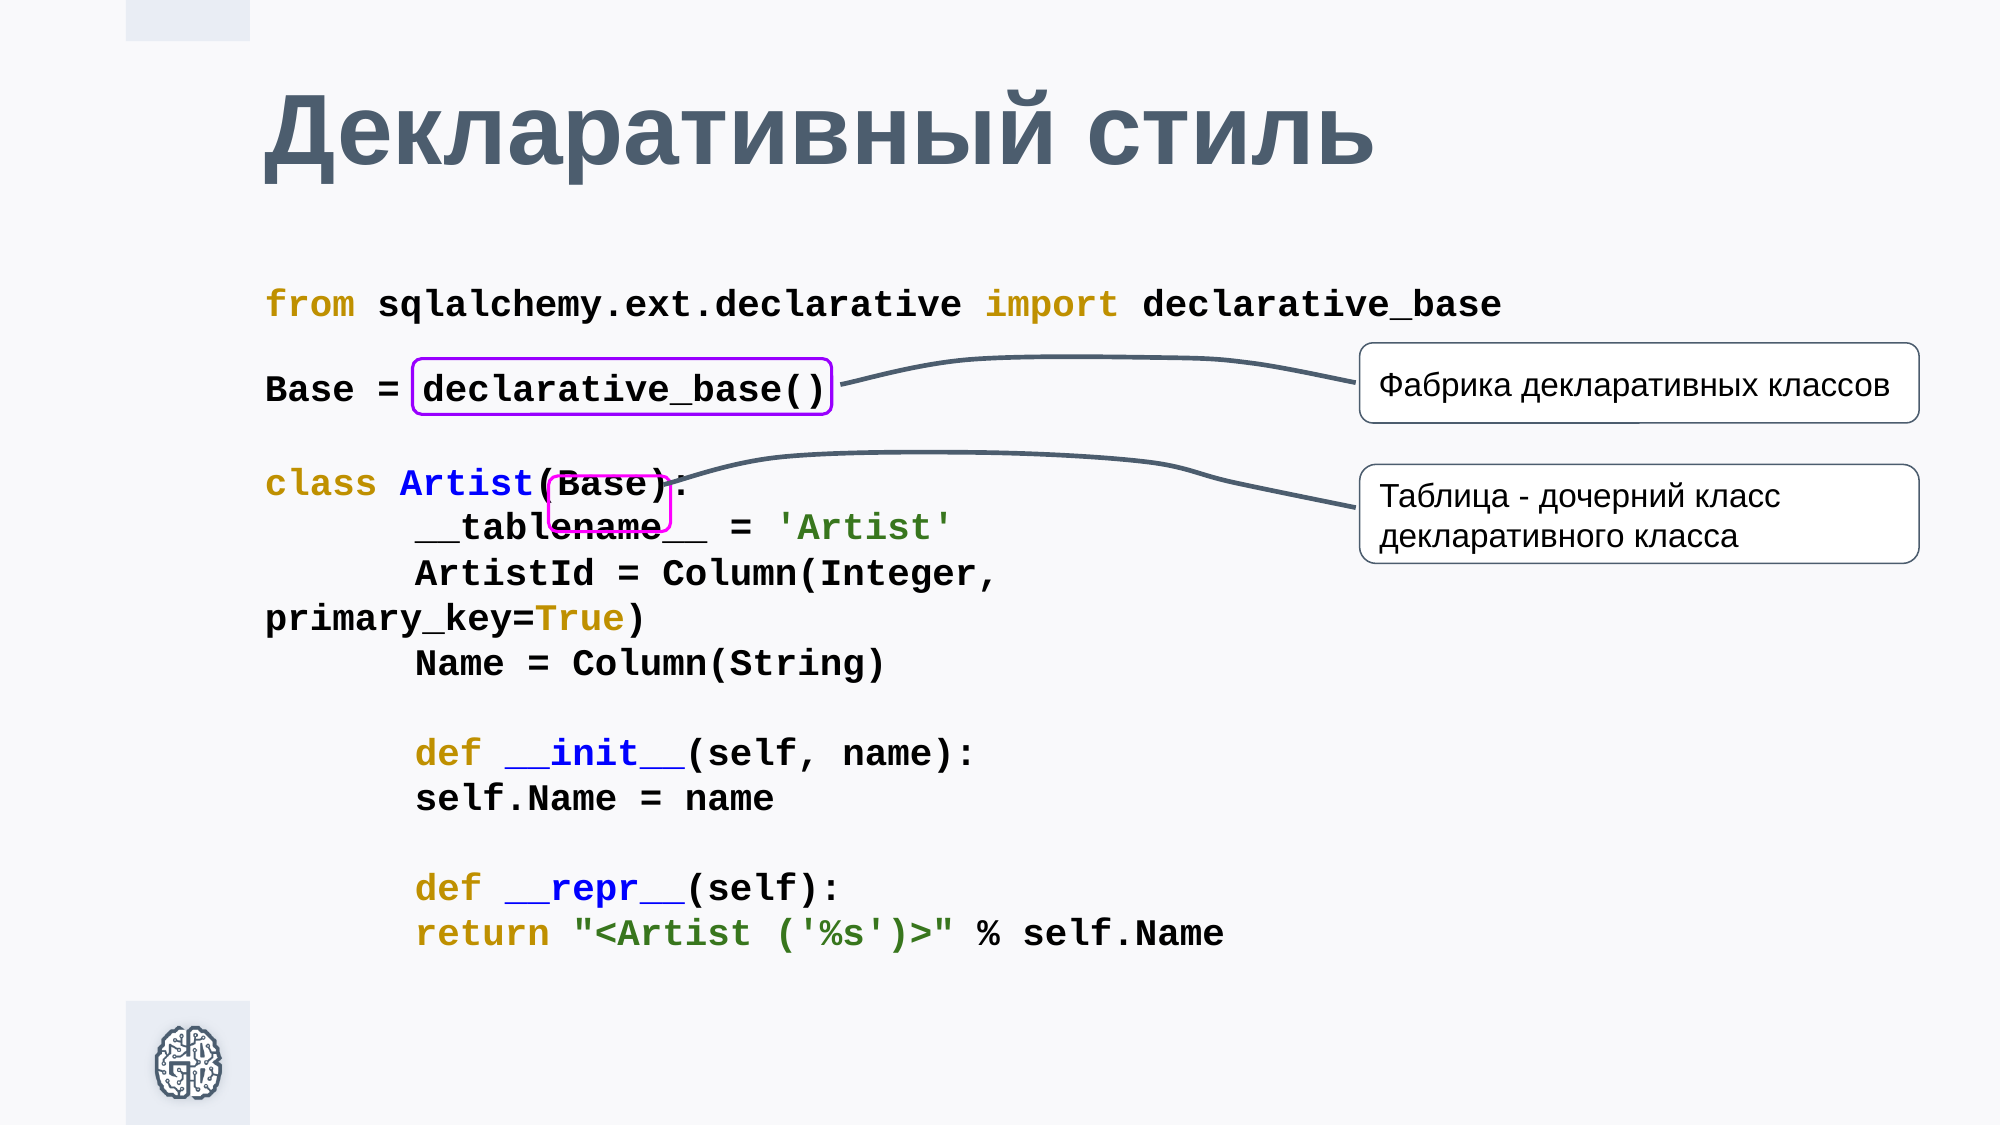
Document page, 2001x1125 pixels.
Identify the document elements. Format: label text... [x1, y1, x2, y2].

text_box [663, 452, 1356, 508]
title Декларативный стиль [249, 8, 1870, 257]
text_box Фабрика декларативных классов [1359, 342, 1920, 424]
text_box [840, 356, 1356, 385]
picture [144, 1016, 232, 1110]
text_box Base = declarative_base() [249, 362, 1016, 442]
text_box from sqlalchemy.ext.declarative import declarative_base [249, 240, 1539, 362]
text_box [412, 358, 832, 415]
text_box [548, 475, 671, 532]
text_box class Artist(Base): __tablename__ = 'Artist' ArtistId = Column(Integer, primary_key=True) Name = Column(String) def __init__(self, name): self.Name = name def __repr__(self): return "<Artist ('%s')>" % self.Name [249, 451, 1398, 1049]
text_box Таблица - дочерний класс декларативного класса [1359, 464, 1920, 564]
